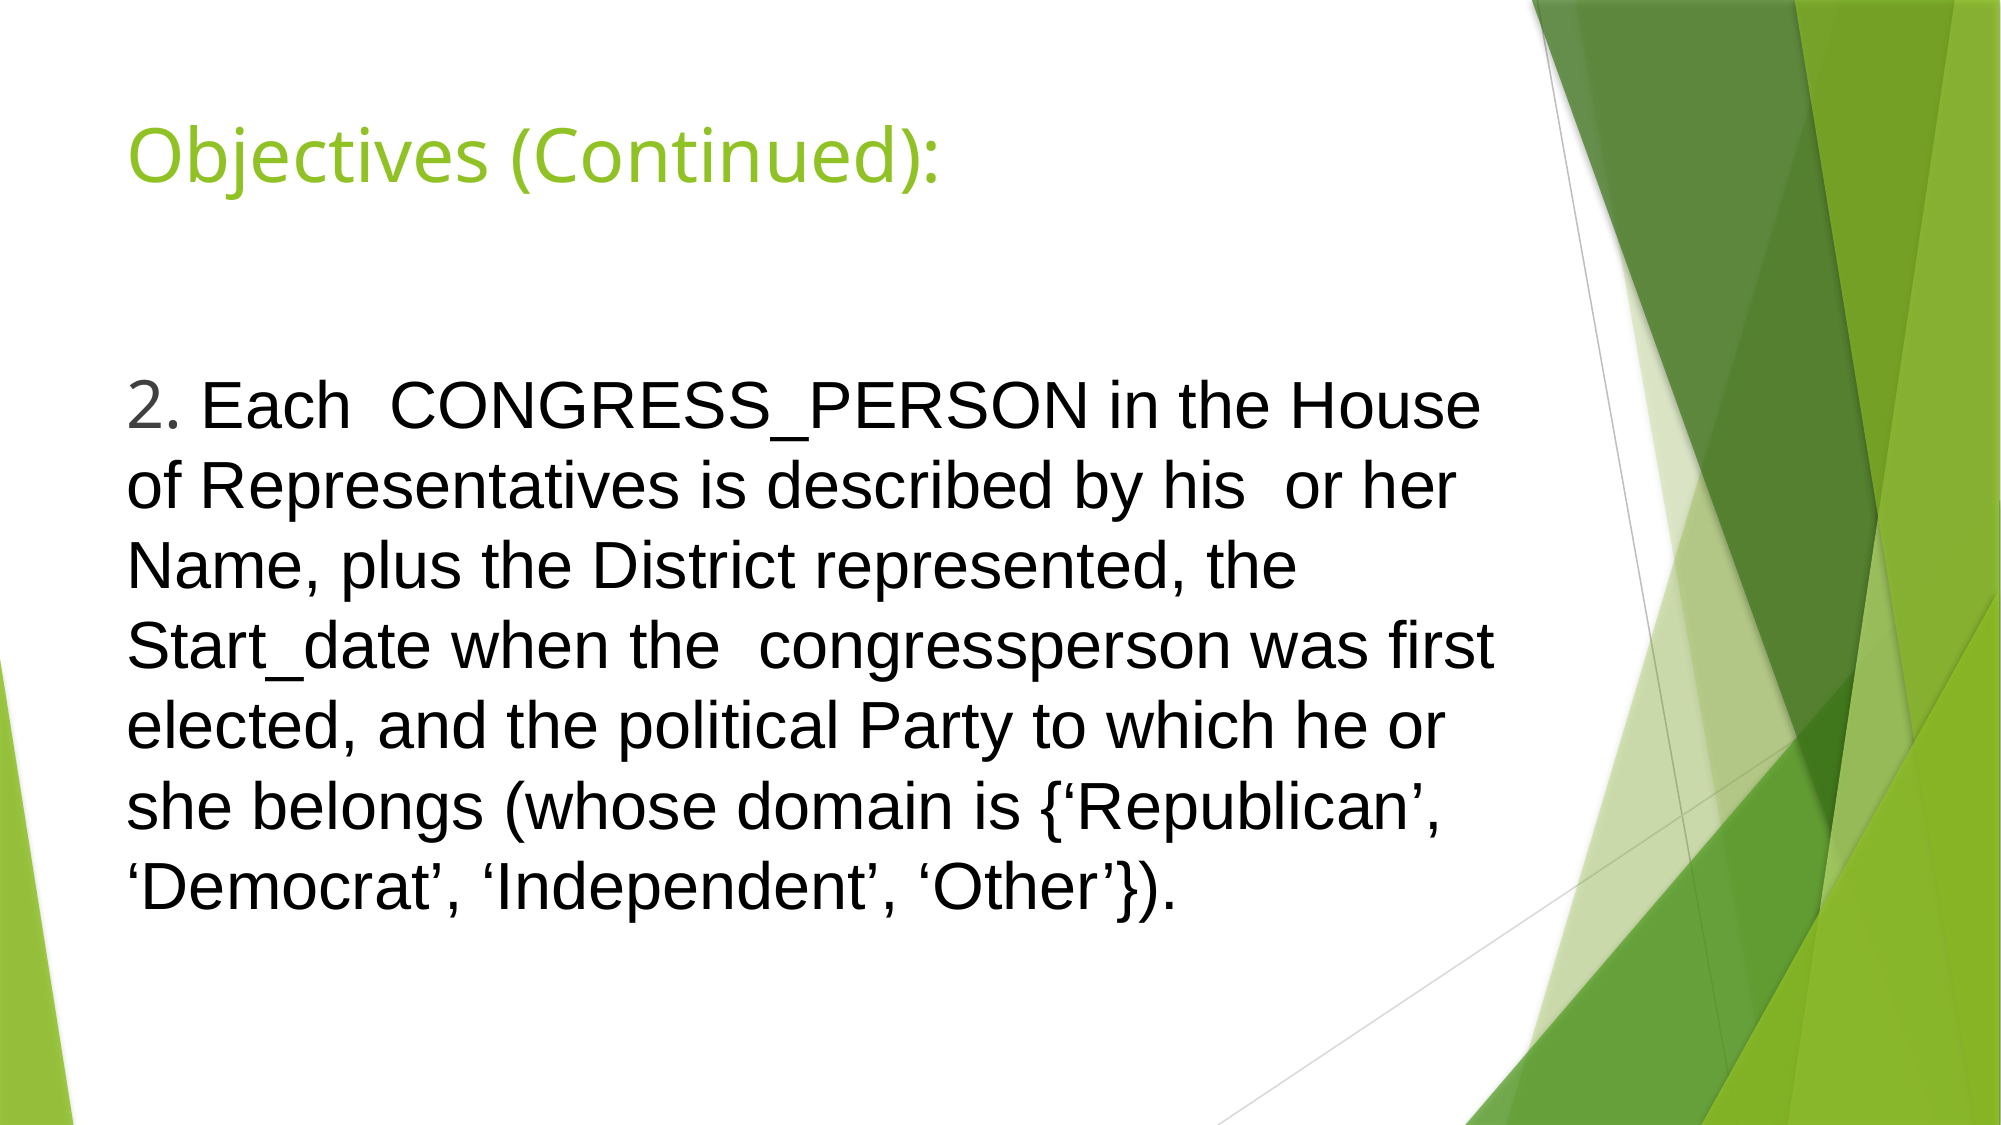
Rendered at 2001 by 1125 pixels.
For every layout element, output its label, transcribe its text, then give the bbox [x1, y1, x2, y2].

list 2. Each CONGRESS_PERSON in the House of Representatives is described by his or her Name, plus the District represented, the Start_date when the congressperson was first elected, and the political Party to which he or she belongs (whose domain is {‘Republican’, ‘Democrat’, ‘Independent’, ‘Other’}). [111, 354, 1522, 992]
title Objectives (Continued): [111, 99, 1522, 317]
